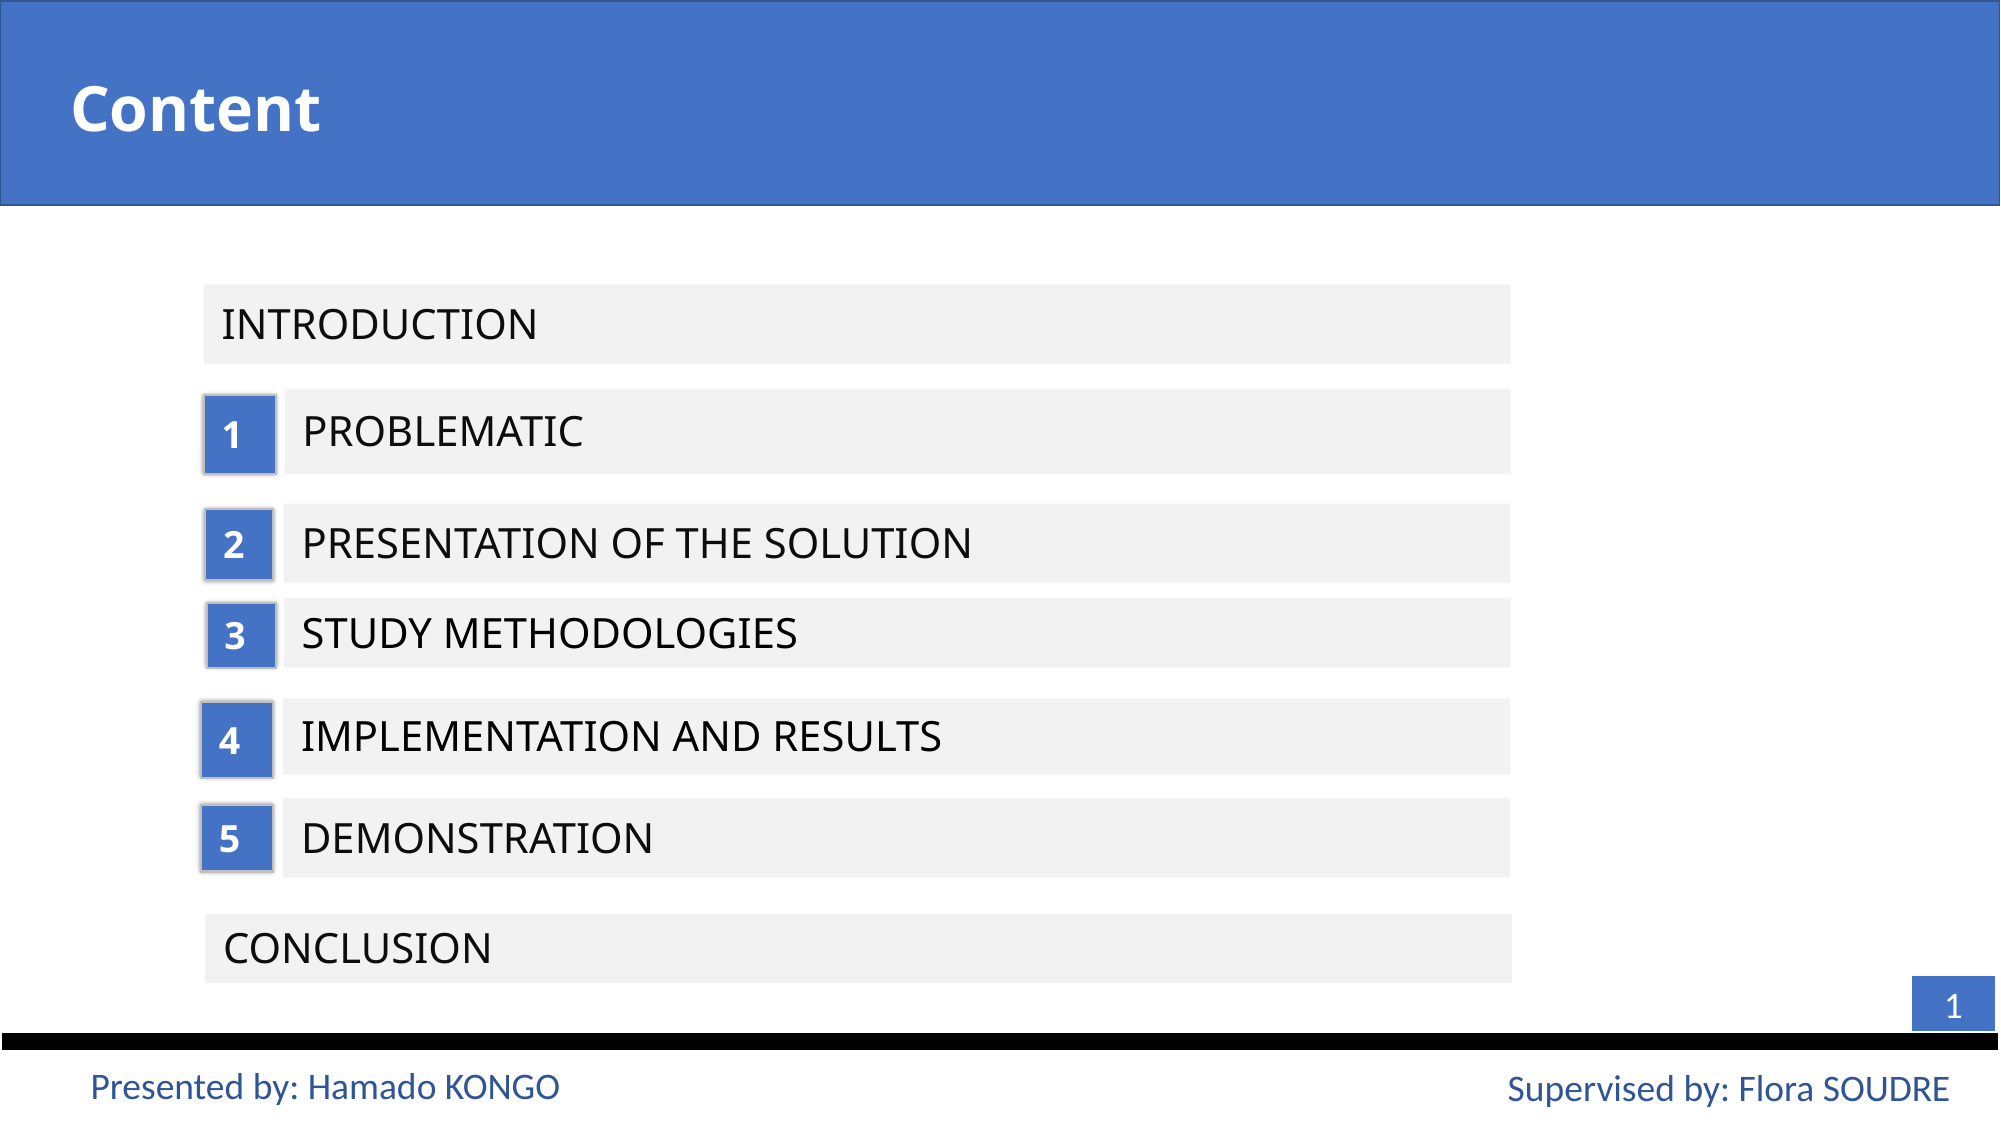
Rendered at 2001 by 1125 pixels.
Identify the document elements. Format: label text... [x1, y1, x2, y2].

text_box IMPLEMENTATION AND RESULTS [282, 697, 1511, 776]
text_box CONCLUSION [204, 913, 1513, 984]
text_box [0, 1030, 2000, 1053]
text_box 1 [203, 394, 277, 475]
text_box PRESENTATION OF THE SOLUTION [283, 503, 1511, 584]
text_box 1 [1910, 973, 1997, 1033]
text_box INTRODUCTION [203, 283, 1512, 365]
text_box PROBLEMATIC [284, 388, 1512, 475]
text_box Presented by: Hamado KONGO [3, 1054, 648, 1115]
text_box 5 [200, 804, 274, 873]
text_box 2 [204, 508, 274, 581]
text_box 4 [200, 701, 274, 779]
text_box STUDY METHODOLOGIES [283, 597, 1512, 669]
text_box 3 [206, 602, 277, 669]
text_box Supervised by: Flora SOUDRE [1406, 1056, 2000, 1117]
text_box Content [55, 61, 422, 152]
text_box DEMONSTRATION [282, 797, 1511, 879]
text_box [0, 0, 2000, 206]
